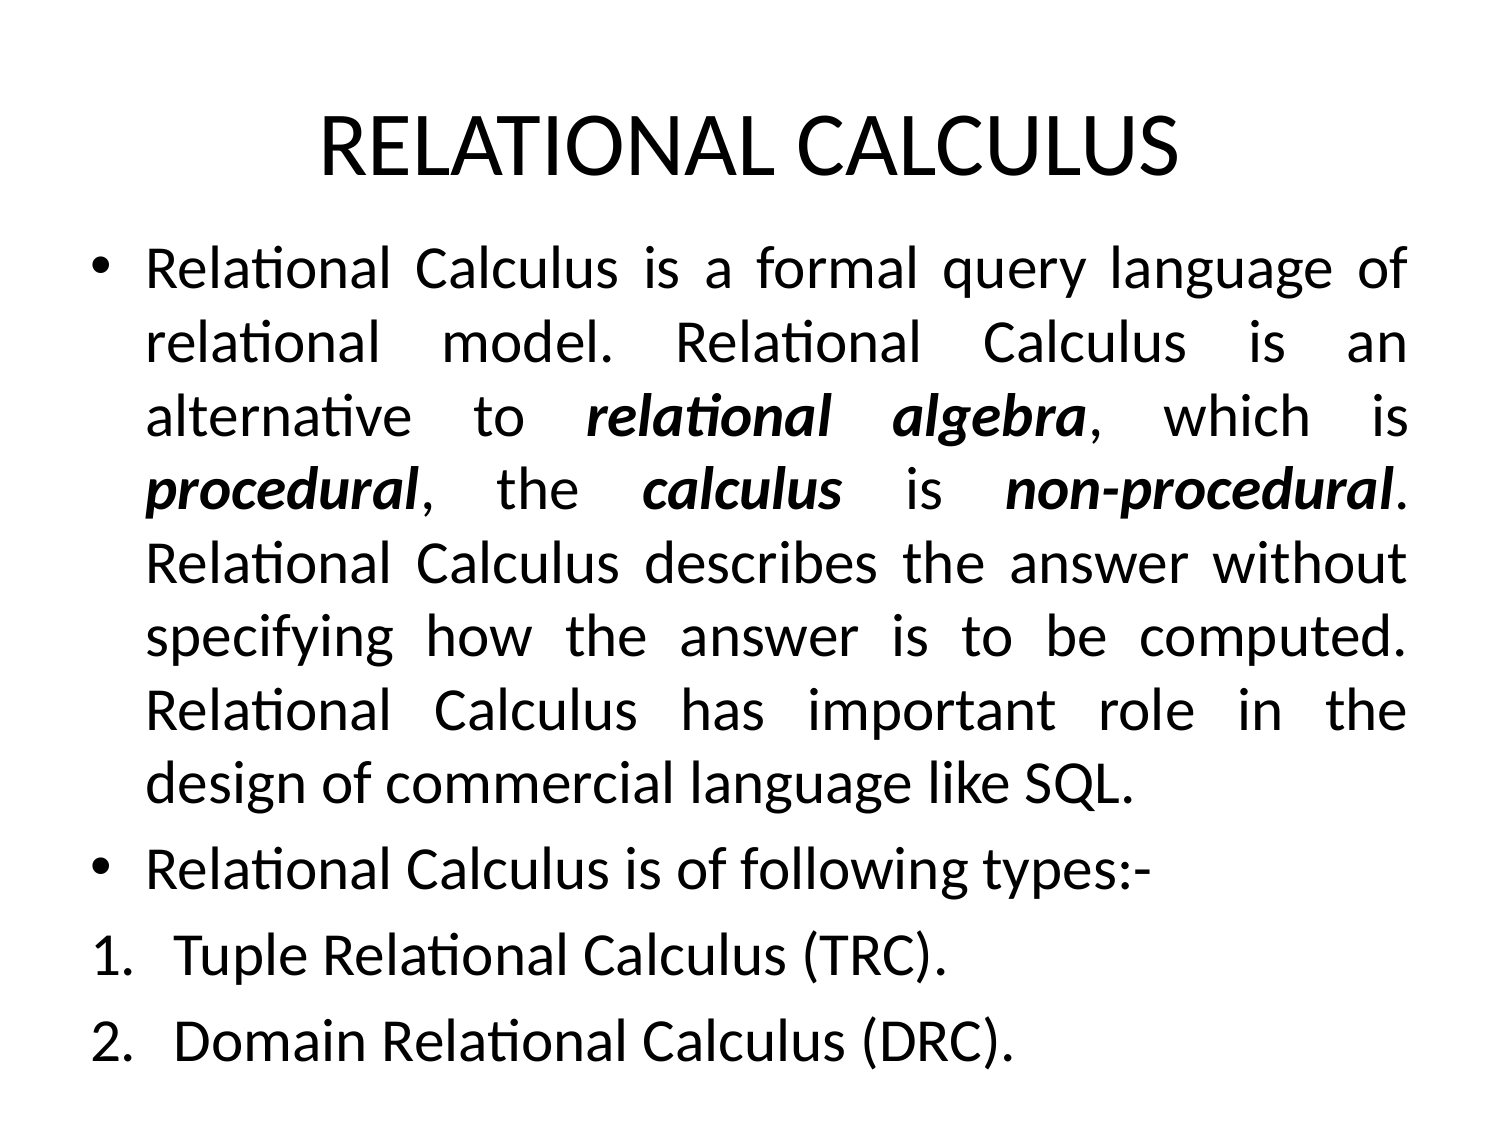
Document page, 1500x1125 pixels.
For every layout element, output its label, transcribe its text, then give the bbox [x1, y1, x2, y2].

title RELATIONAL CALCULUS [75, 45, 1425, 219]
list Relational Calculus is a formal query language of relational model. Relational Calculus is an alternative to relational algebra, which is procedural, the calculus is non-procedural. Relational Calculus describes the answer without specifying how the answer is to be computed. Relational Calculus has important role in the design of commercial language like SQL. Relational Calculus is of following types:- Tuple Relational Calculus (TRC). Domain Relational Calculus (DRC). [75, 219, 1425, 1083]
